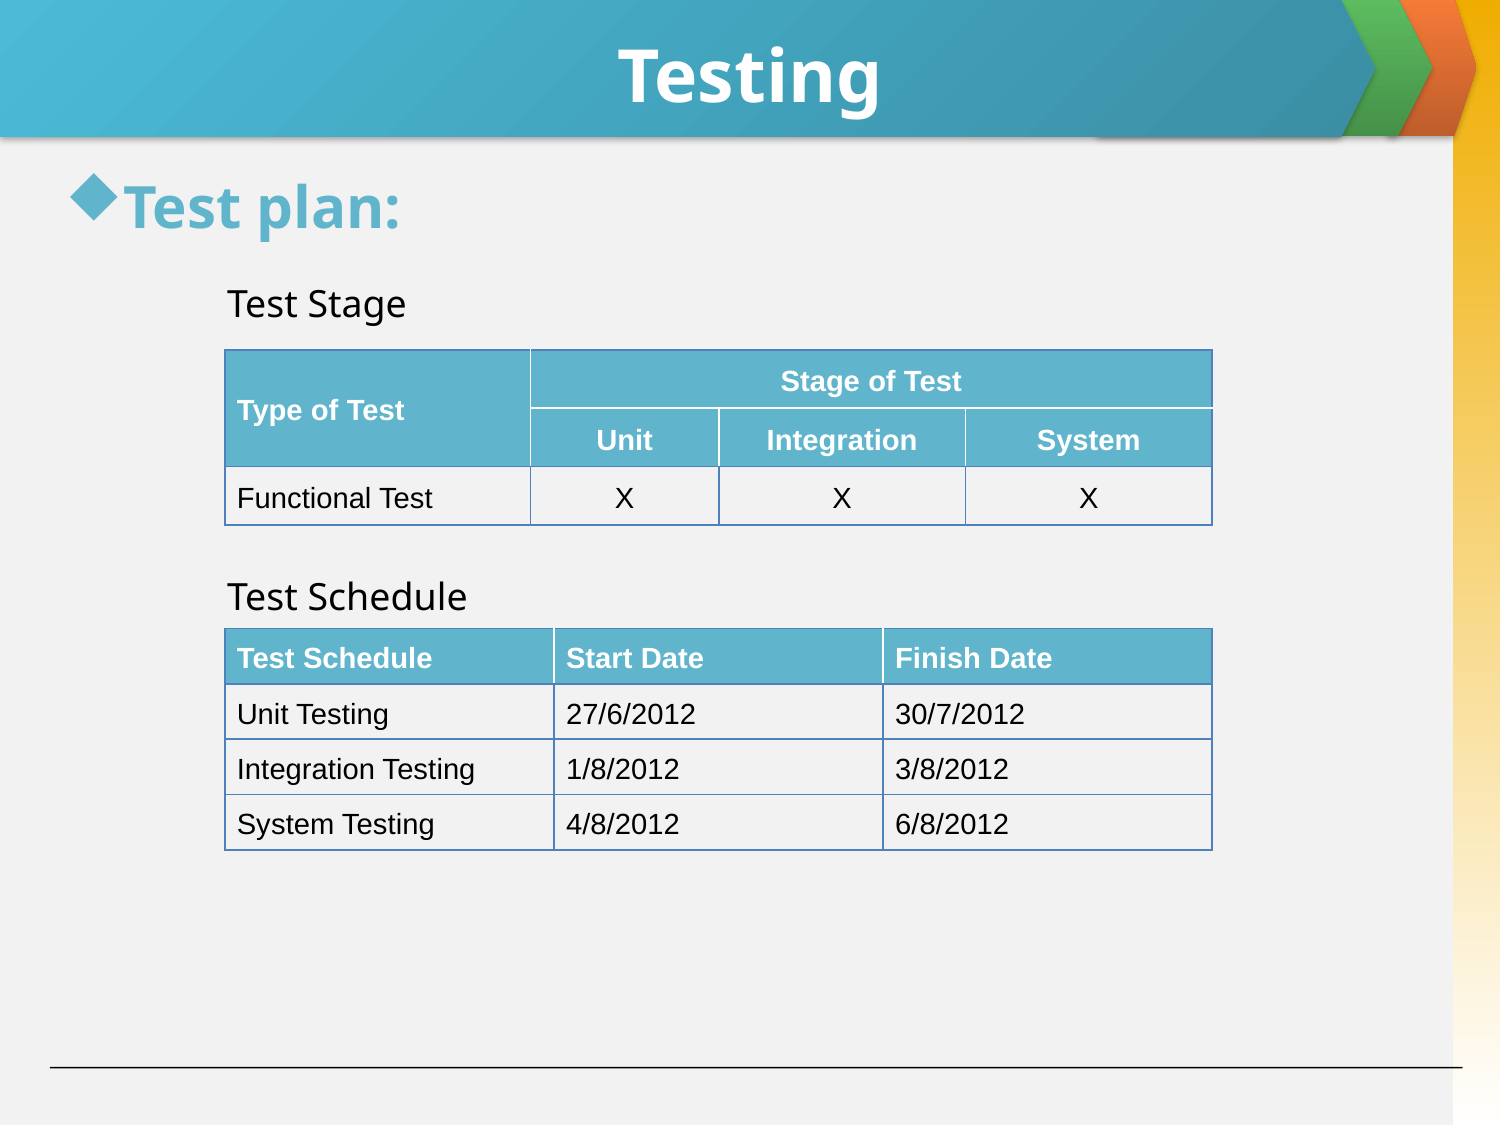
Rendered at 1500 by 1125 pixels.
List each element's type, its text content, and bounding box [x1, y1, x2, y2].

table_cell Functional Test [226, 467, 530, 524]
text_box Test Stage [212, 272, 450, 333]
table_cell Integration [720, 409, 965, 466]
table_cell 30/7/2012 [884, 685, 1211, 738]
table_cell 3/8/2012 [884, 740, 1211, 794]
table_cell System Testing [226, 795, 553, 849]
table_cell Integration Testing [226, 740, 553, 794]
table_cell 1/8/2012 [555, 740, 882, 794]
table_cell X [966, 467, 1211, 524]
text_box Test Schedule [212, 558, 500, 626]
table_header Finish Date [884, 629, 1211, 683]
table_header Type of Test [226, 351, 530, 466]
table_header Start Date [555, 629, 882, 683]
table_cell 4/8/2012 [555, 795, 882, 849]
table_cell System [966, 409, 1211, 466]
list Test plan: [49, 162, 1401, 243]
table_cell X [531, 467, 718, 524]
table_cell X [720, 467, 965, 524]
table_cell 6/8/2012 [884, 795, 1211, 849]
table_cell Unit Testing [226, 685, 553, 738]
table_cell Unit [531, 409, 718, 466]
title Testing [75, 21, 1425, 125]
table_header Stage of Test [531, 351, 1211, 407]
table_header Test Schedule [226, 629, 553, 683]
table_cell 27/6/2012 [555, 685, 882, 738]
